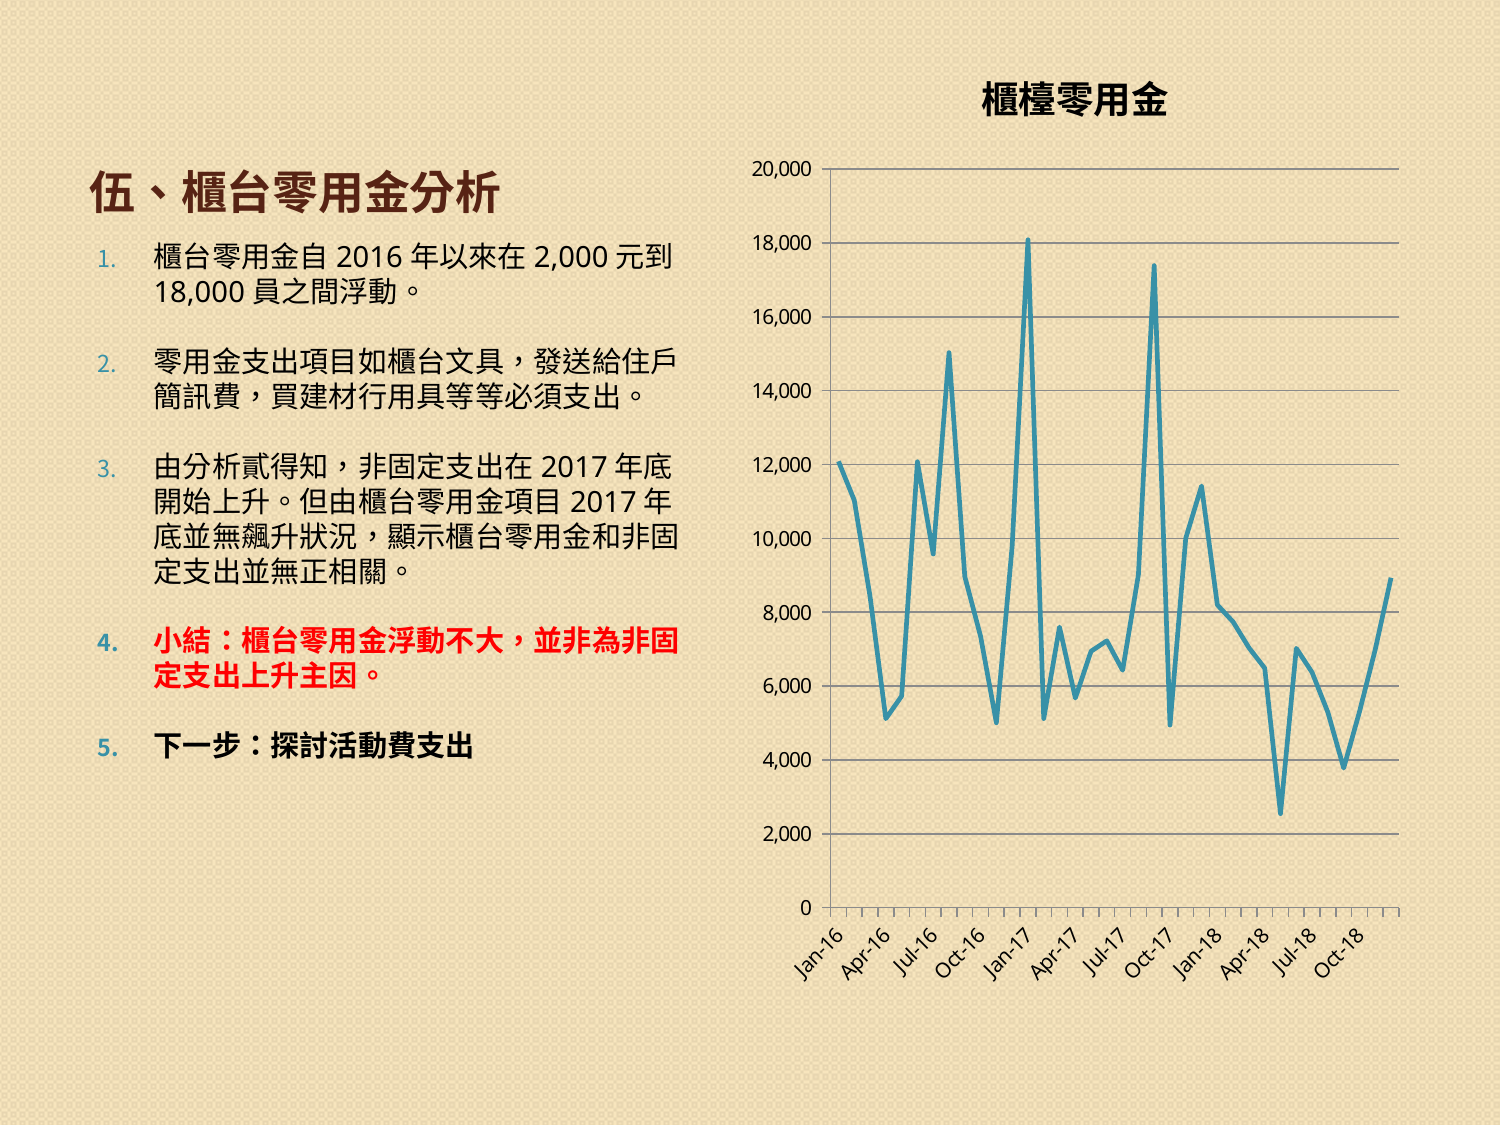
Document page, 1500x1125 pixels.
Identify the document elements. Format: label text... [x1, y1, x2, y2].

title 伍、櫃台零用金分析 [75, 35, 700, 227]
list 櫃台零用金自2016年以來在2,000元到18,000員之間浮動。 零用金支出項目如櫃台文具，發送給住戶簡訊費，買建材行用具等等必須支出。 由分析貳得知，非固定支出在2017年底開始上升。但由櫃台零用金項目2017年底並無飆升狀況，顯示櫃台零用金和非固定支出並無正相關。 小結：櫃台零用金浮動不大，並非為非固定支出上升主因。 下一步：探討活動費支出 [75, 230, 700, 1047]
chart [737, 30, 1413, 1006]
